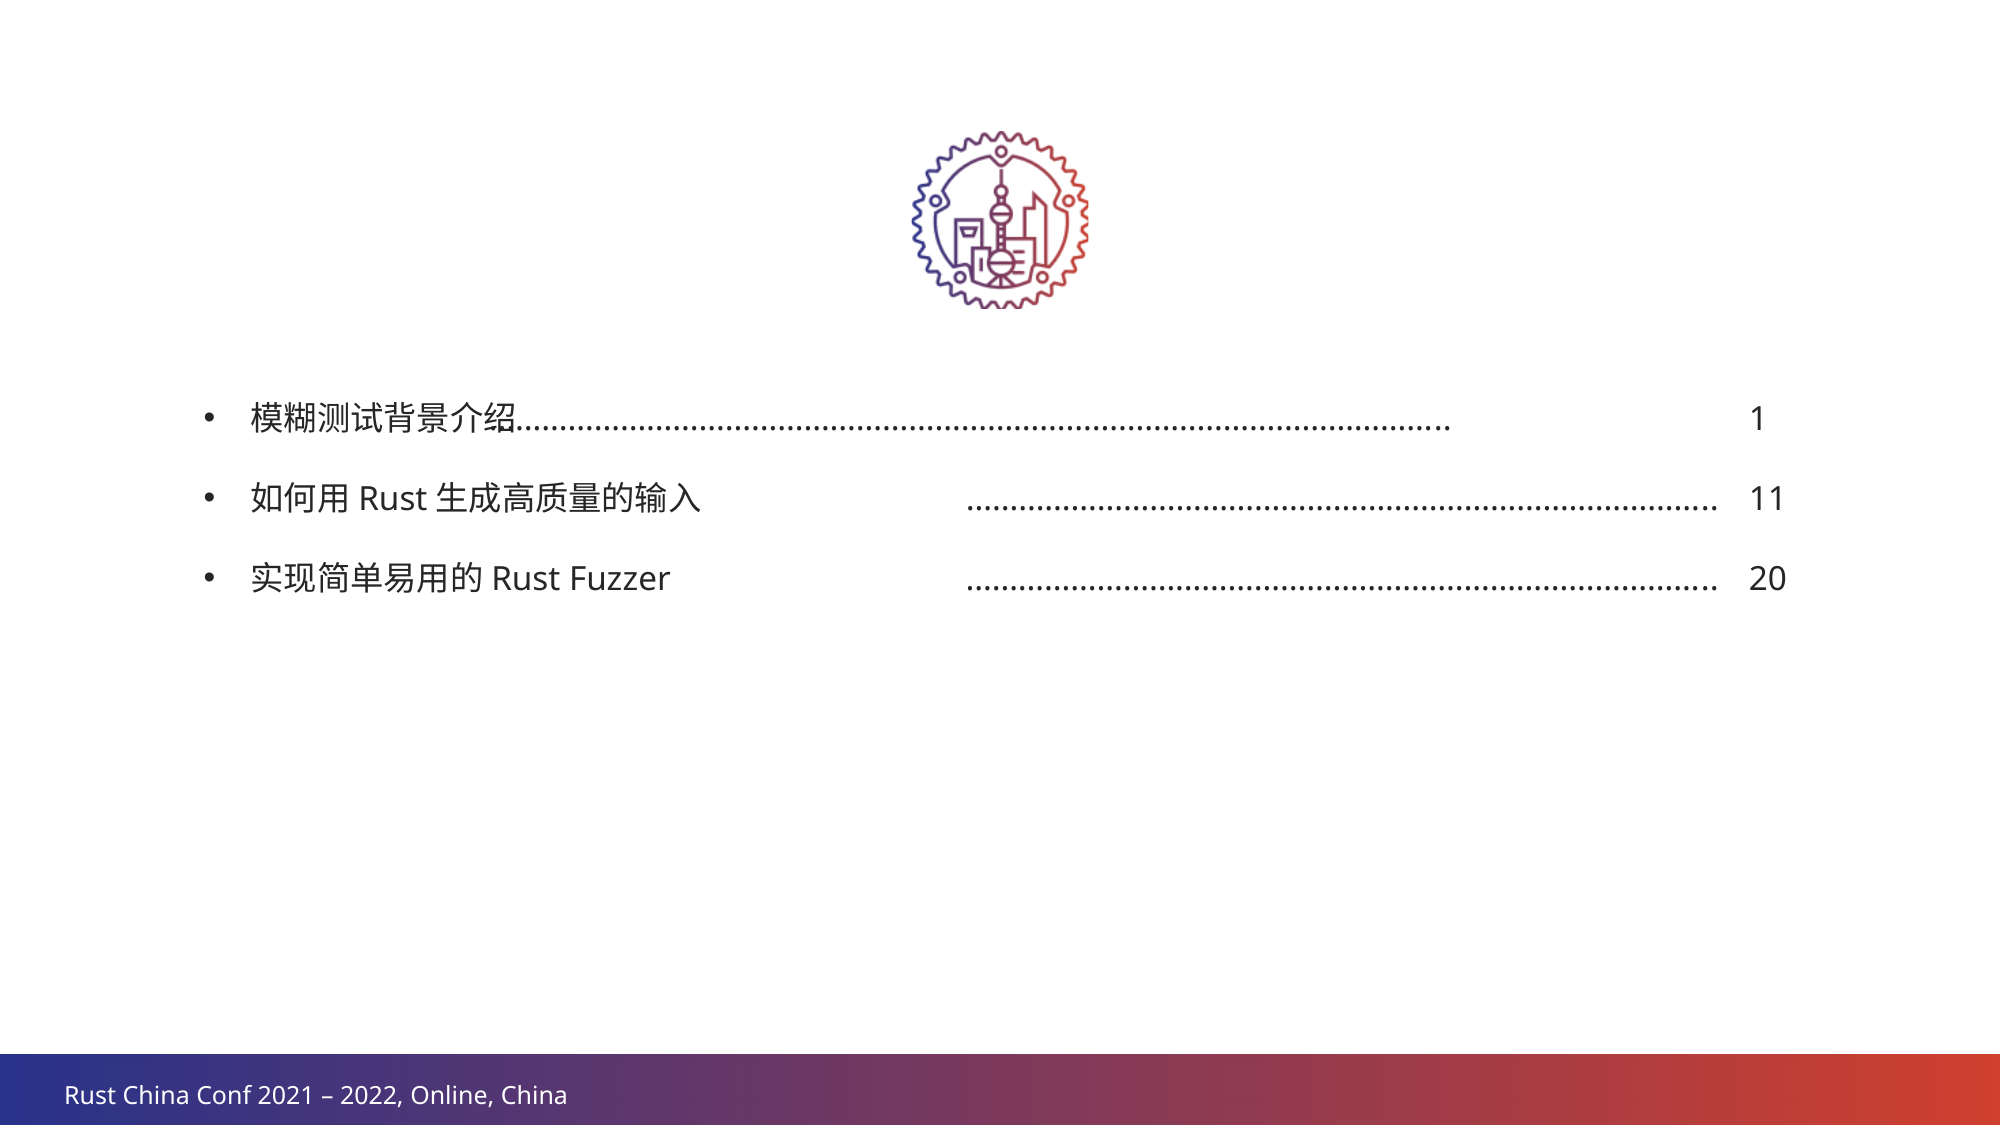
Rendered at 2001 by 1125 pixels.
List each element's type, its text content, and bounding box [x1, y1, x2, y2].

text_box 模糊测试背景介绍 如何用Rust生成高质量的输入 实现简单易用的Rust Fuzzer [188, 349, 474, 605]
text_box 1 11 20 [1734, 349, 1802, 684]
text_box ……………………………………………………………………………………………….. ………………………………………………………………………….. ………………………………………………………………………….. [474, 349, 1734, 605]
